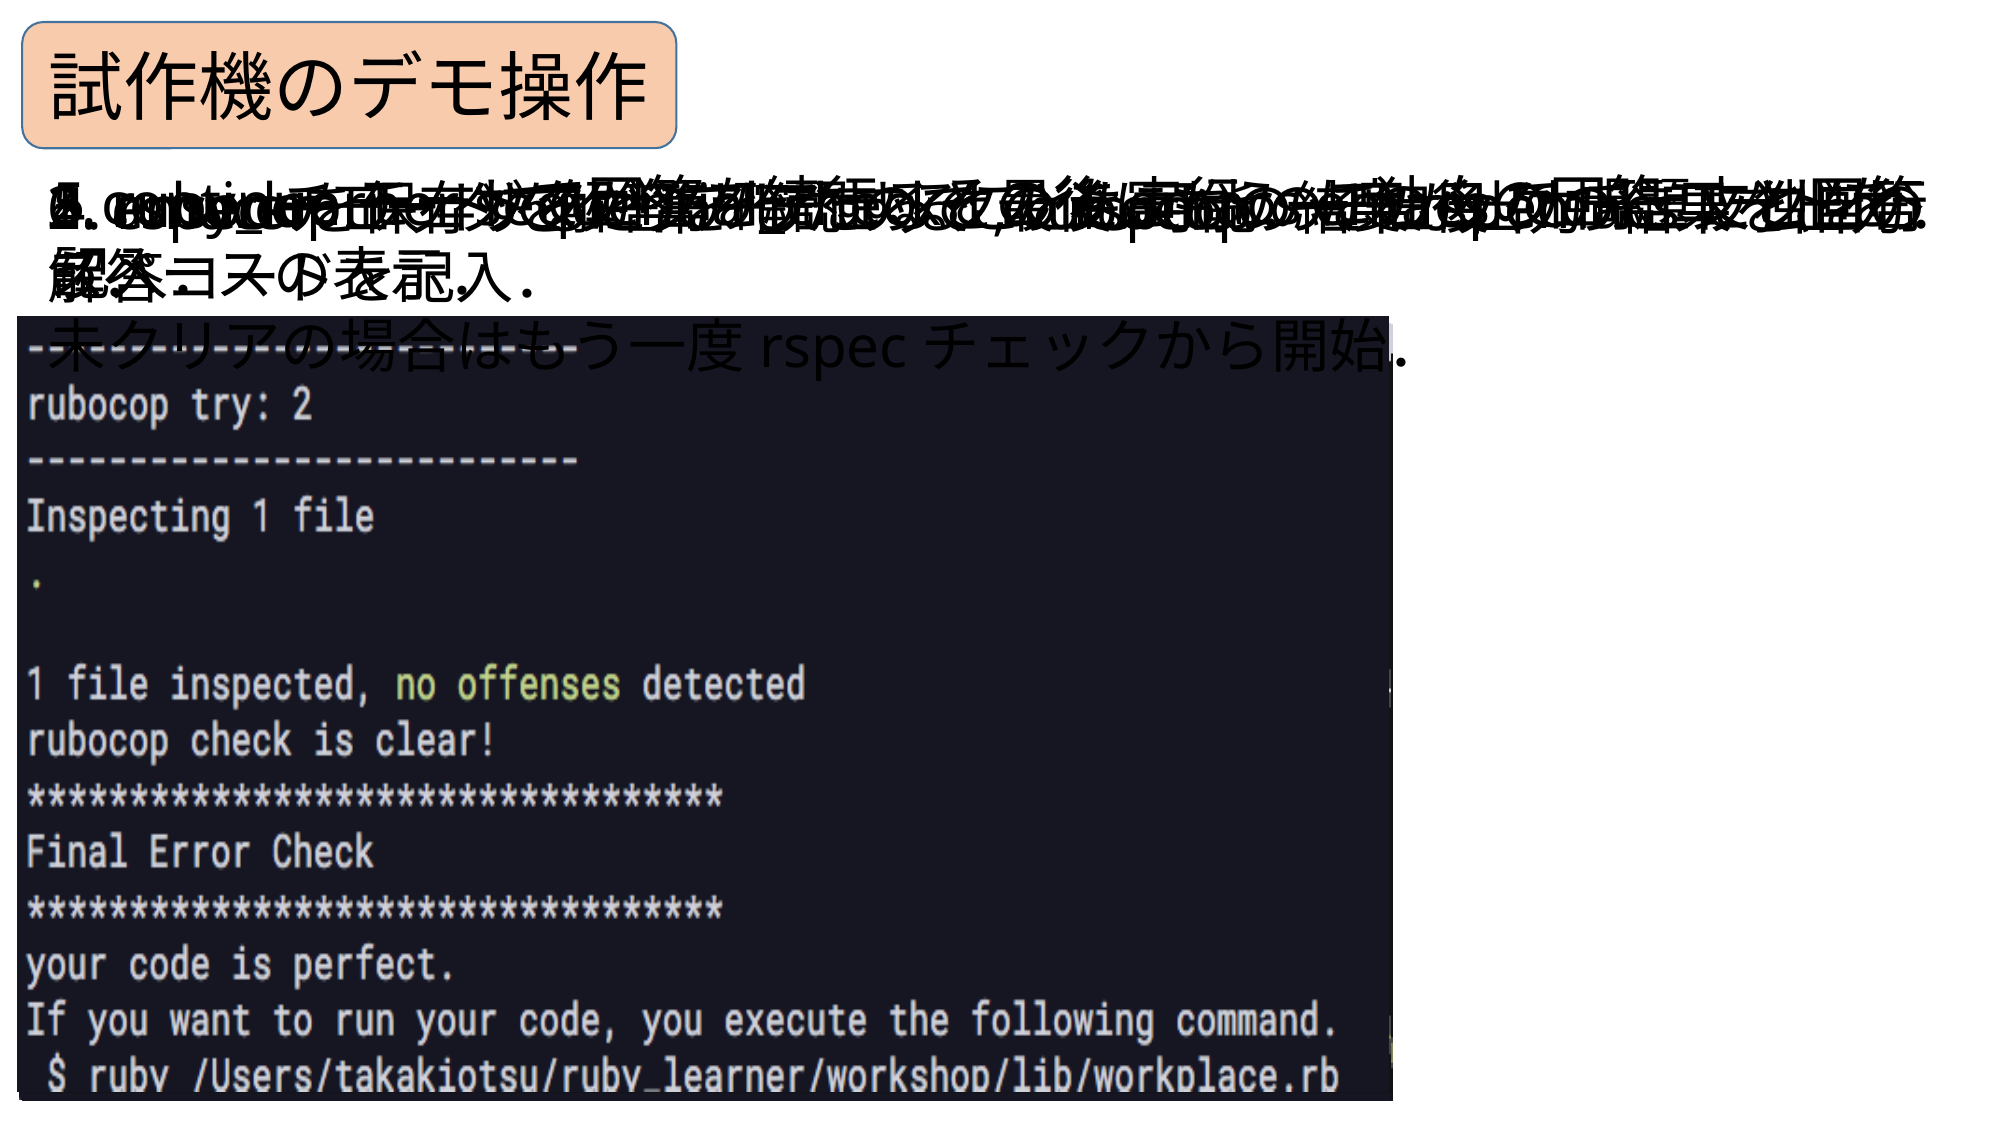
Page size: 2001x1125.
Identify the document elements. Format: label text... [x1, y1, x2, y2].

text_box 6. rubocopチェックがクリアすると最後にもう一度rspecチェックを行う． 未クリアの場合はもう一度rspecチェックから開始． [33, 161, 1965, 387]
picture [17, 316, 1394, 1101]
text_box [21, 20, 671, 147]
title 試作機のデモ操作 [33, 27, 688, 154]
